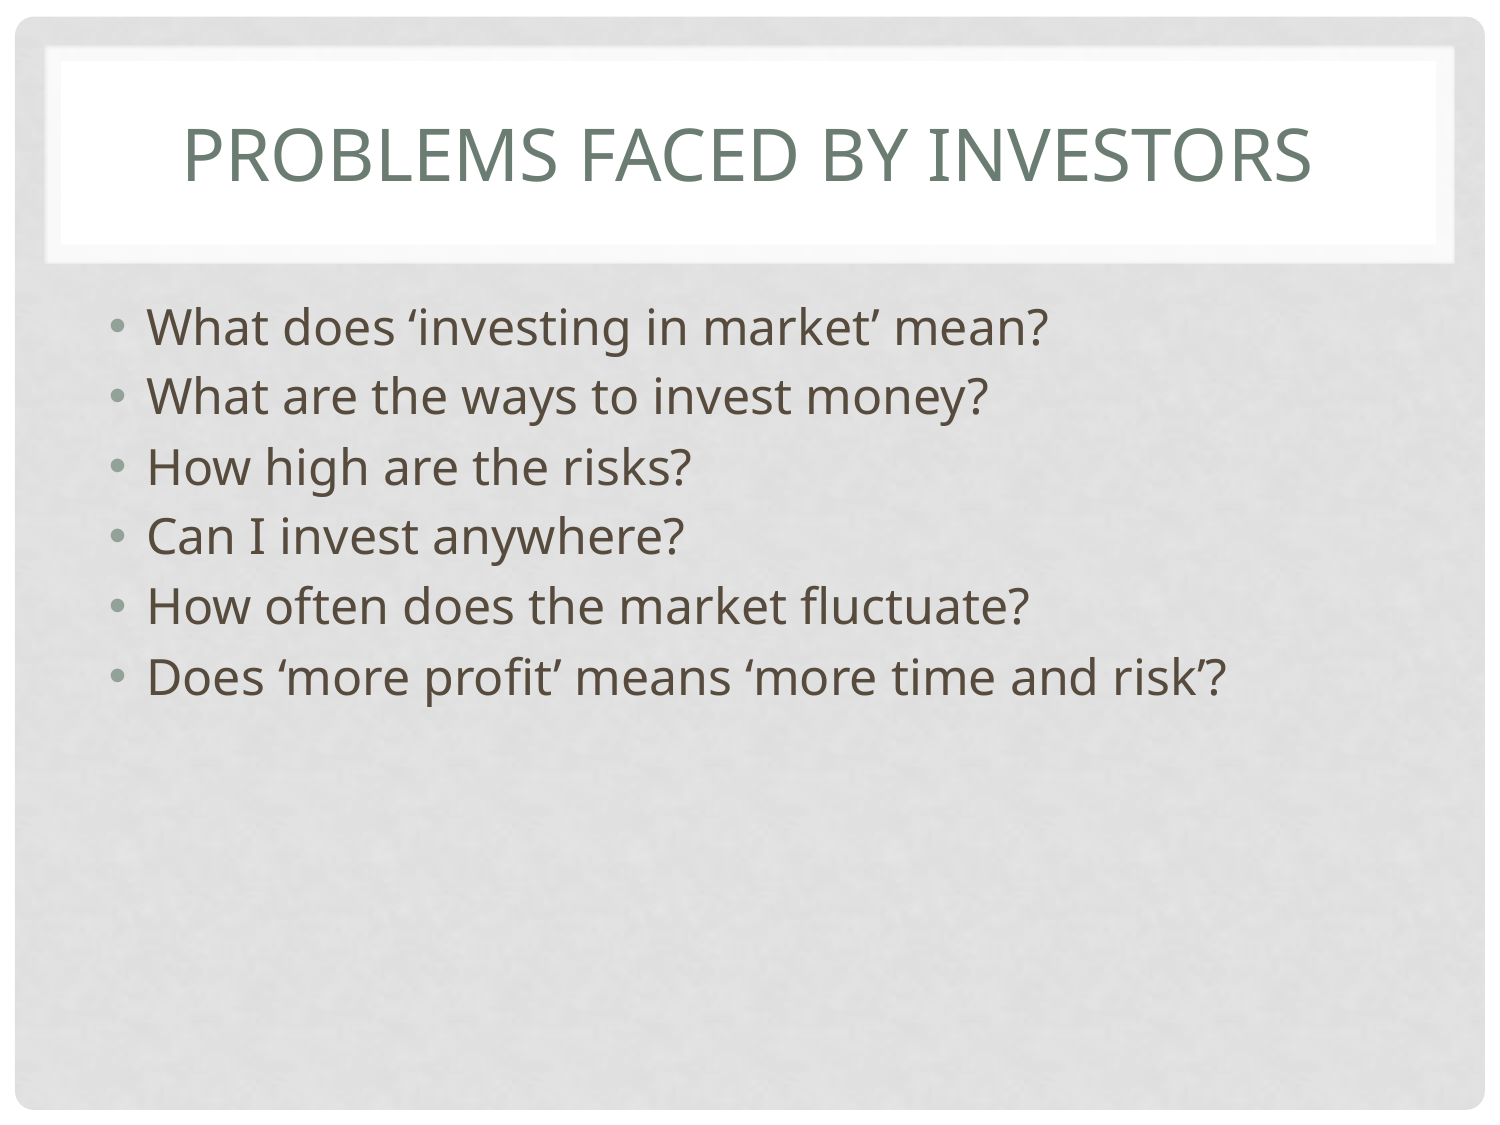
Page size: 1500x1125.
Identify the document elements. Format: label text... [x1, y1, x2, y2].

list What does ‘investing in market’ mean? What are the ways to invest money? How high are the risks? Can I invest anywhere? How often does the market fluctuate? Does ‘more profit’ means ‘more time and risk’? [75, 287, 1425, 1005]
title PROBLEMS FACED BY investors [69, 66, 1425, 238]
